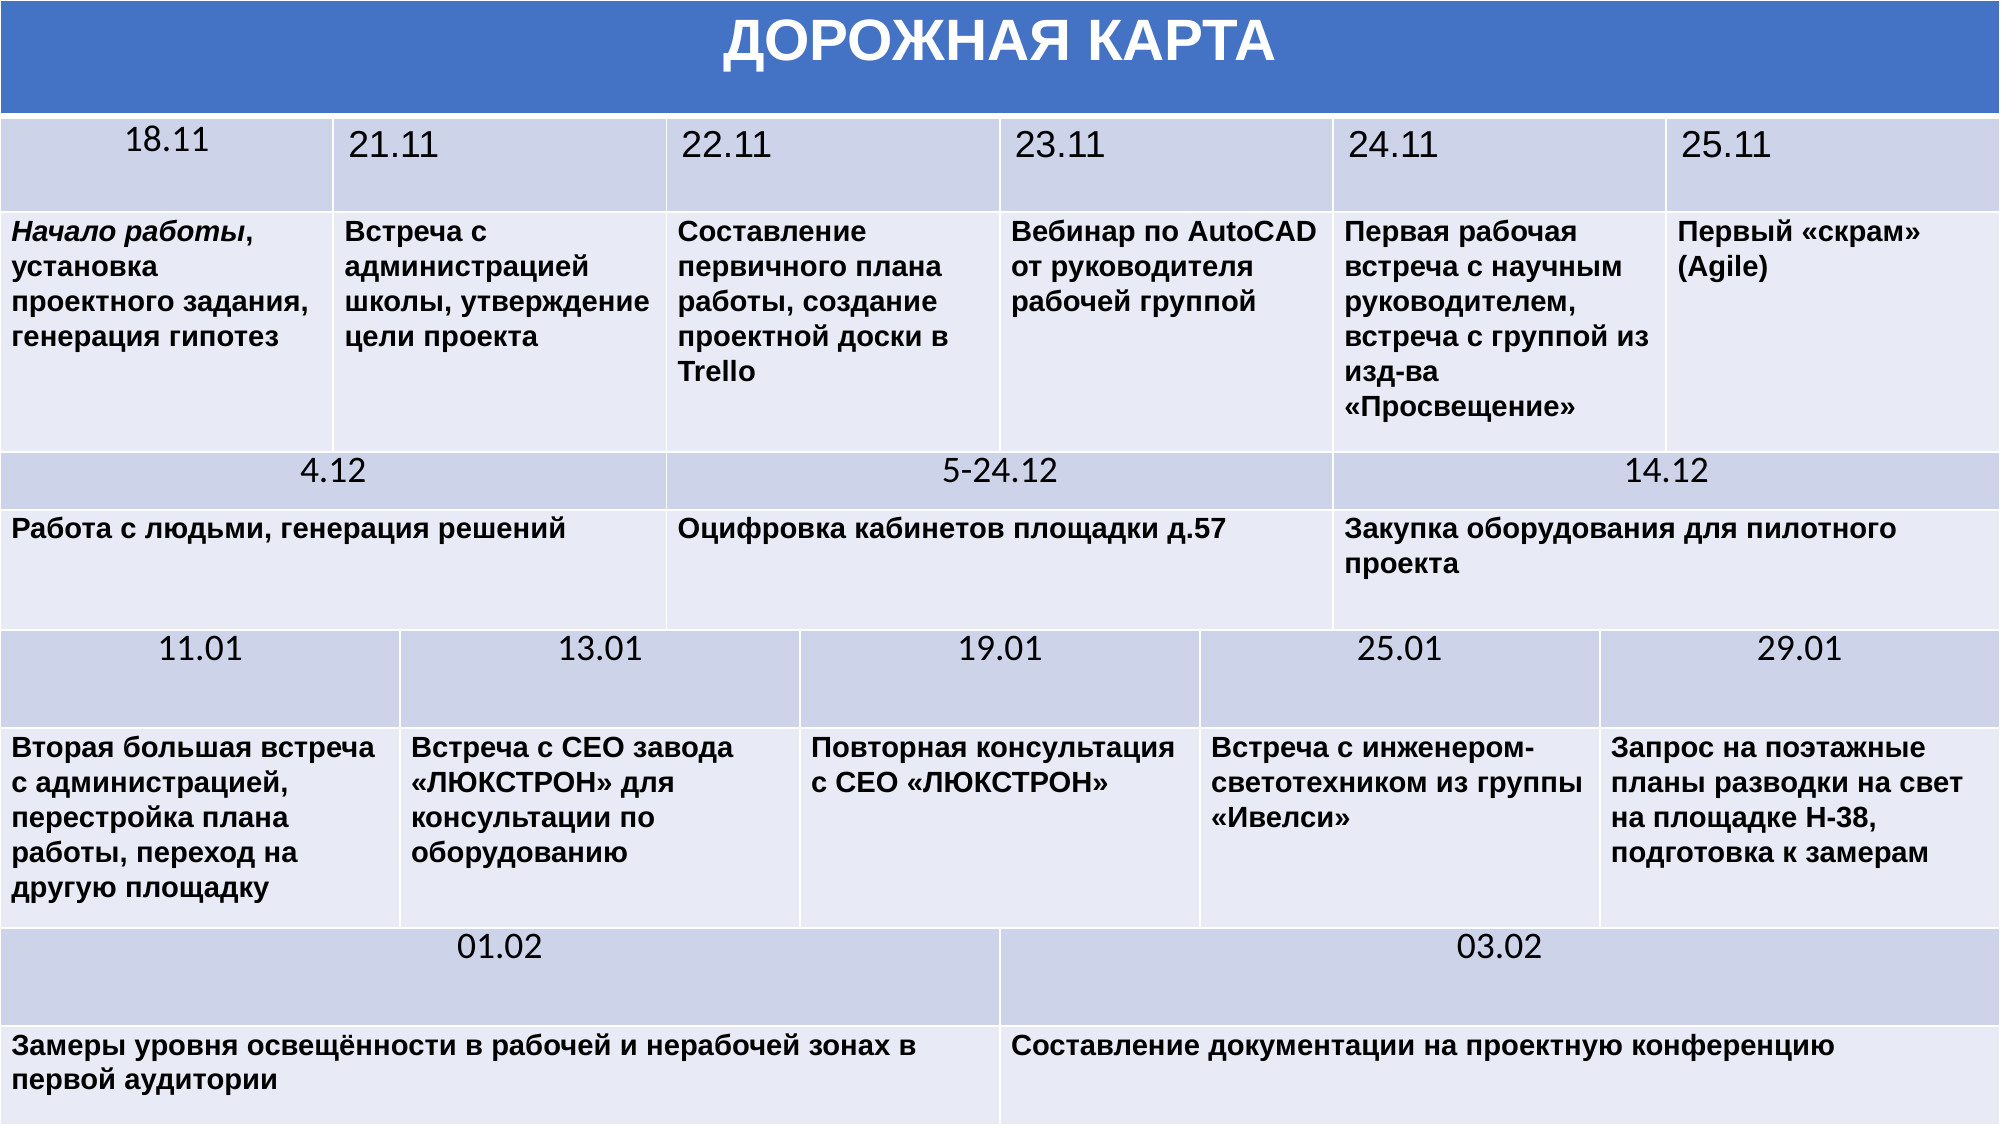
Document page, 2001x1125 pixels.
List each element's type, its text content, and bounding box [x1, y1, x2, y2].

table_cell Вторая большая встреча с администрацией, перестройка плана работы, переход на другую площадку [1, 729, 399, 927]
table_cell 4.12 [1, 453, 666, 509]
table_cell 24.11 [1334, 119, 1665, 211]
table_cell Начало работы, установка проектного задания, генерация гипотез [1, 213, 332, 451]
table_cell Вебинар по AutoCAD от руководителя рабочей группой [1001, 213, 1332, 451]
table_cell 29.01 [1601, 631, 1999, 727]
table_cell Работа с людьми, генерация решений [1, 511, 666, 629]
table_cell Первый «скрам» (Agile) [1667, 213, 1999, 451]
table_cell 14.12 [1334, 453, 1999, 509]
table_cell Первая рабочая встреча с научным руководителем, встреча с группой из изд-ва «Просвещение» [1334, 213, 1665, 451]
table_cell 11.01 [1, 631, 399, 727]
table_cell 01.02 [1, 929, 999, 1025]
table_cell Оцифровка кабинетов площадки д.57 [667, 511, 1332, 629]
table_cell 23.11 [1001, 119, 1332, 211]
table_cell 18.11 [1, 119, 332, 211]
table_cell 03.02 [1001, 929, 1999, 1025]
table_cell Составление первичного плана работы, создание проектной доски в Trello [667, 213, 999, 451]
table_cell 25.11 [1667, 119, 1999, 211]
table_cell 22.11 [667, 119, 999, 211]
table_cell Повторная консультация с CEO «ЛЮКСТРОН» [801, 729, 1199, 927]
table_cell 25.01 [1201, 631, 1599, 727]
table_cell 5-24.12 [667, 453, 1332, 509]
table_cell Встреча с CEO завода «ЛЮКСТРОН» для консультации по оборудованию [401, 729, 799, 927]
table_cell Встреча с инженером-светотехником из группы «Ивелси» [1201, 729, 1599, 927]
table_cell Составление документации на проектную конференцию [1001, 1027, 1999, 1124]
table_header ДОРОЖНАЯ КАРТА [1, 1, 1999, 113]
table_cell 21.11 [334, 119, 666, 211]
table_cell Закупка оборудования для пилотного проекта [1334, 511, 1999, 629]
table_cell 19.01 [801, 631, 1199, 727]
table_cell Замеры уровня освещённости в рабочей и нерабочей зонах в первой аудитории [1, 1027, 999, 1124]
table_cell Встреча с администрацией школы, утверждение цели проекта [334, 213, 666, 451]
table_cell 13.01 [401, 631, 799, 727]
table_cell Запрос на поэтажные планы разводки на свет на площадке Н-38, подготовка к замерам [1601, 729, 1999, 927]
